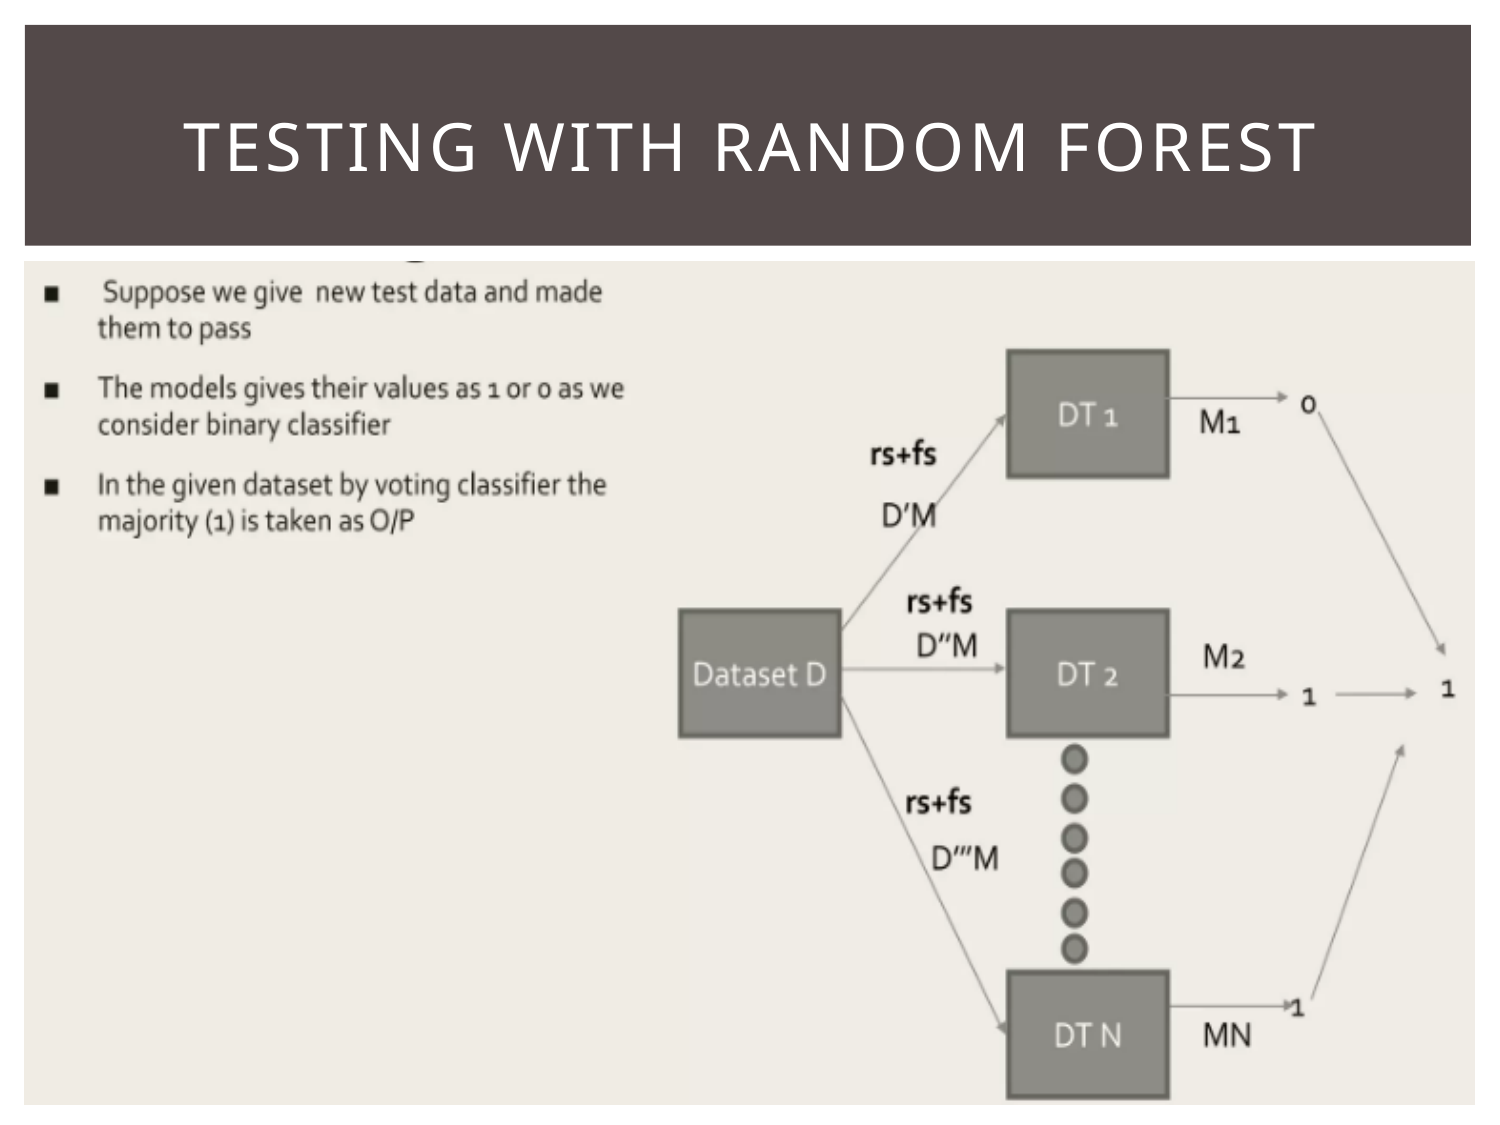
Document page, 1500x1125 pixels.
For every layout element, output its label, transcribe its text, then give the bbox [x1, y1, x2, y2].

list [24, 260, 1476, 1105]
title Testing with Random Forest [62, 58, 1438, 232]
